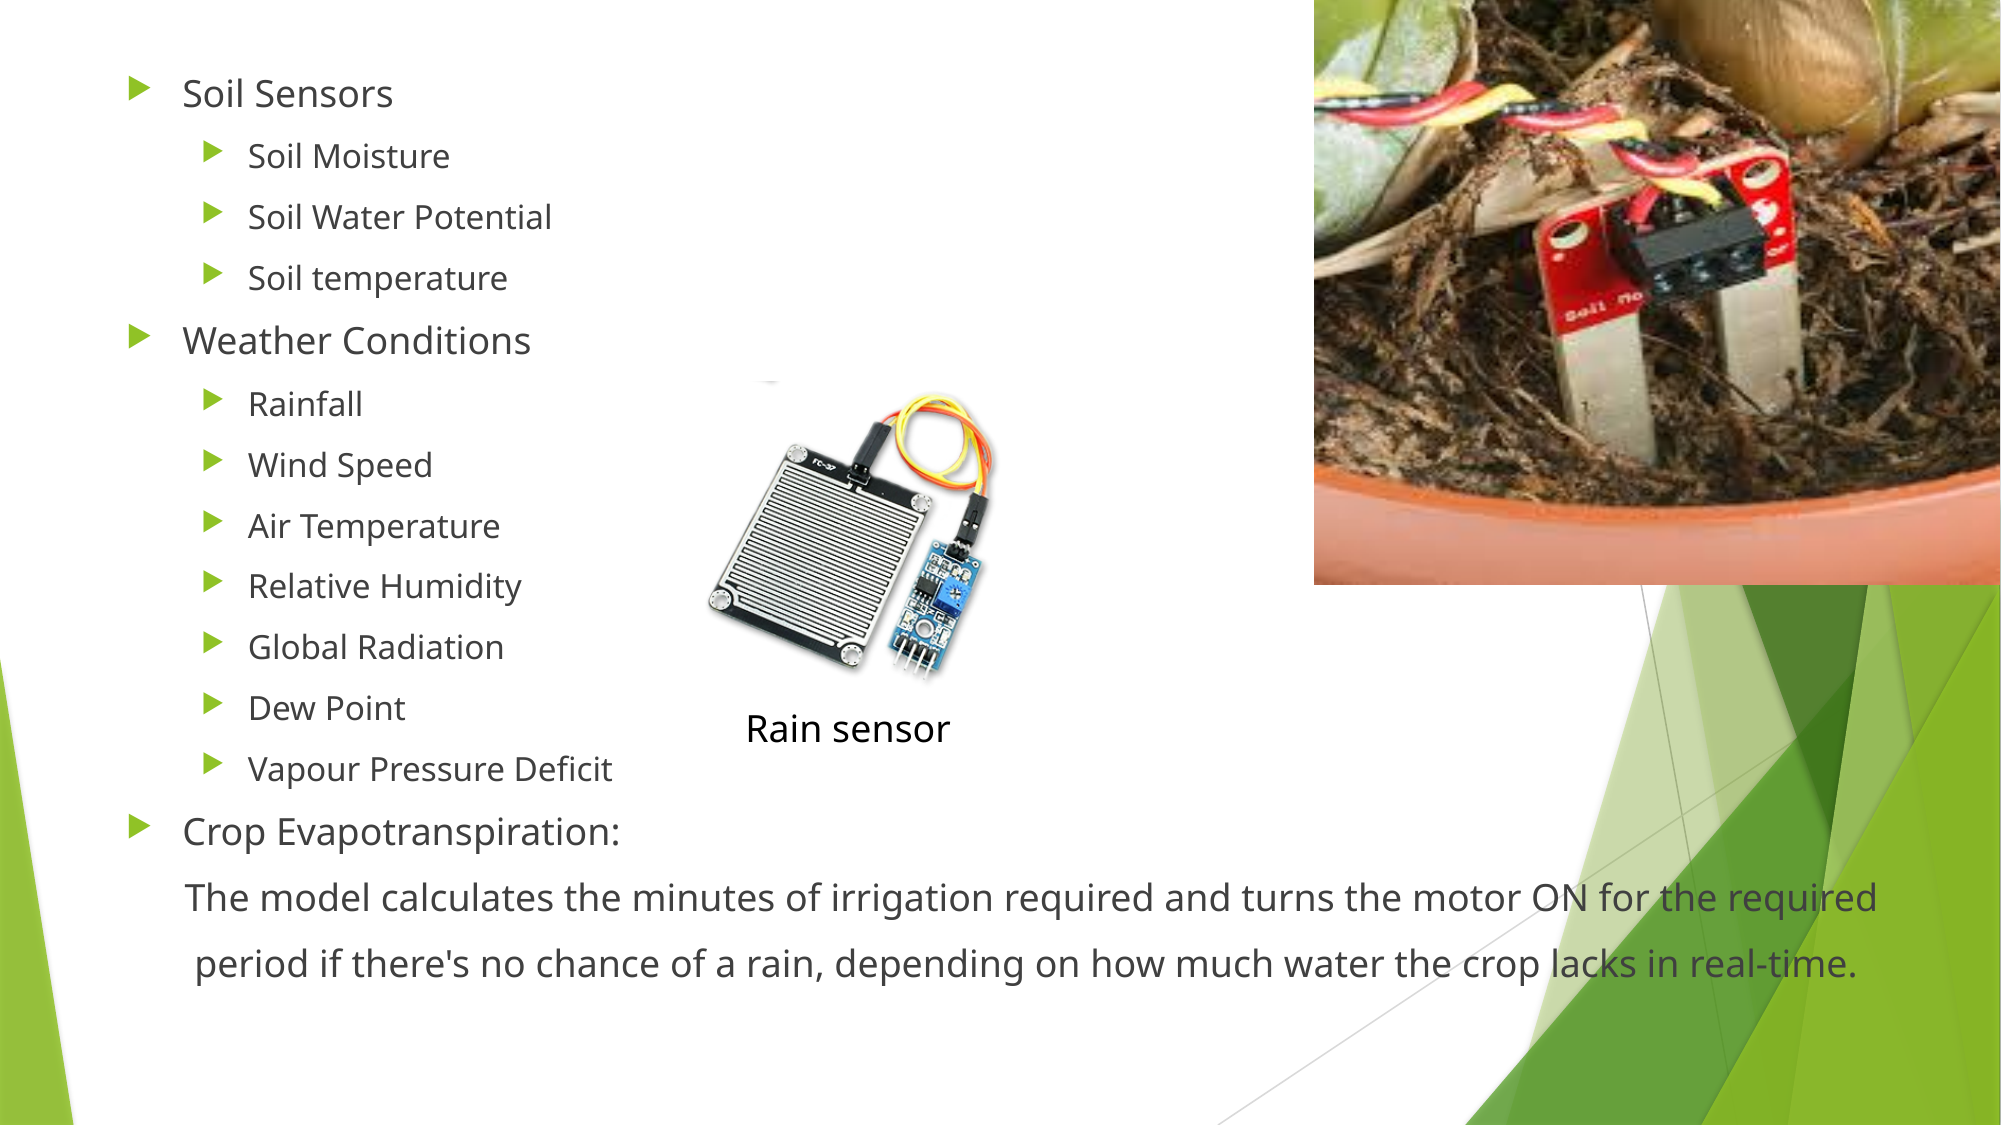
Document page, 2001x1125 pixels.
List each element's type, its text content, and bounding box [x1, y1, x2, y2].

picture [692, 380, 1011, 699]
list Soil Sensors Soil Moisture Soil Water Potential Soil temperature Weather Conditions Rainfall Wind Speed Air Temperature Relative Humidity Global Radiation Dew Point Vapour Pressure Deficit Crop Evapotranspiration: The model calculates the minutes of irrigation required and turns the motor ON for the required period if there's no chance of a rain, depending on how much water the crop lacks in real-time. [111, 62, 1963, 1125]
text_box Rain sensor [730, 698, 1095, 758]
picture [1313, 0, 2000, 586]
